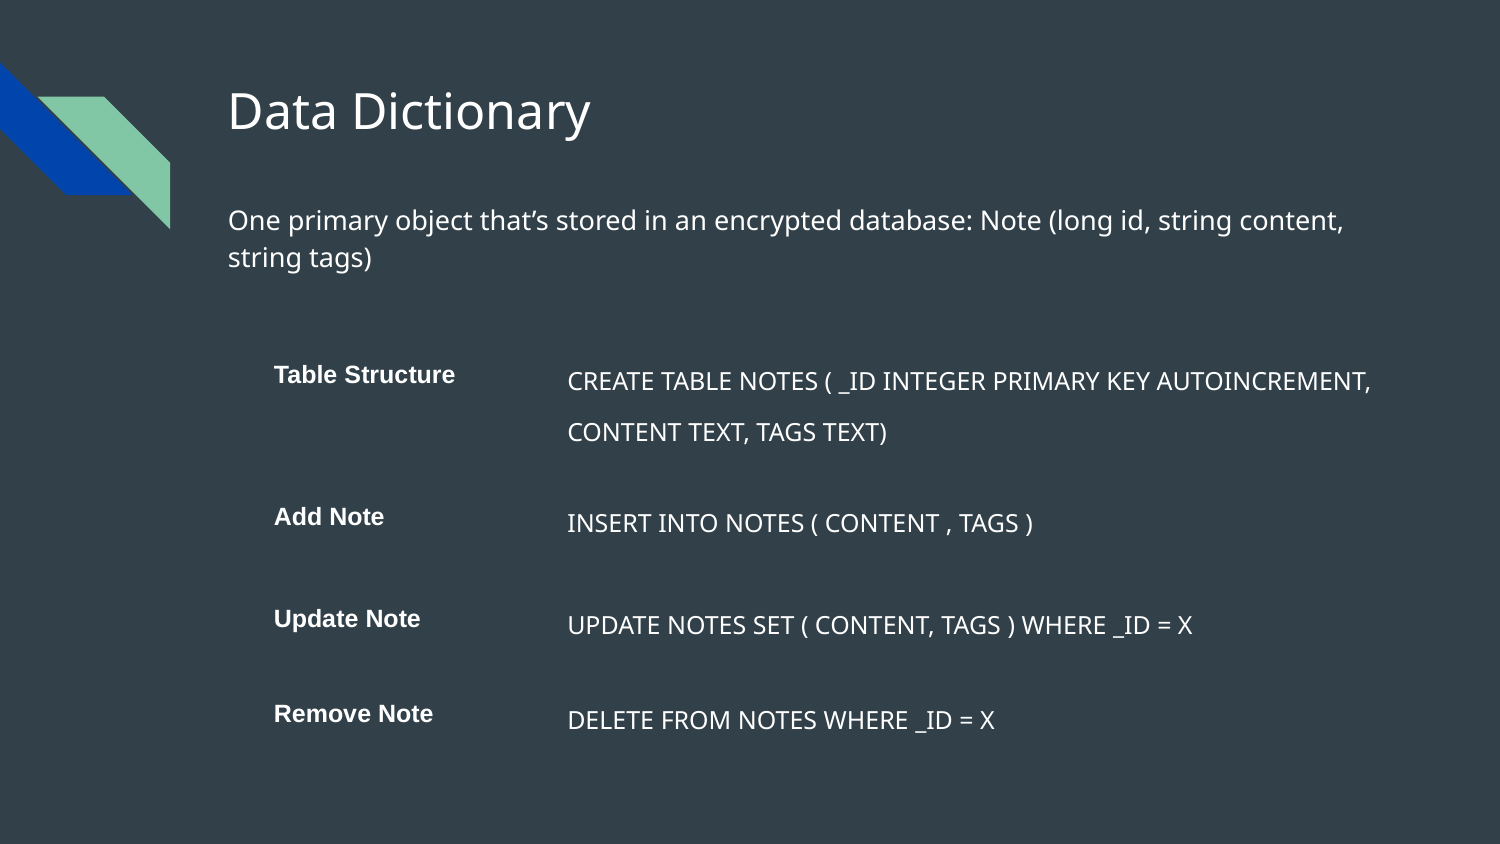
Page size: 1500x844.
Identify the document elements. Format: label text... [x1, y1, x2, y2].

table_header Table Structure [260, 332, 552, 473]
table_cell UPDATE NOTES SET ( CONTENT, TAGS ) WHERE _ID = X [553, 576, 1432, 670]
table_cell DELETE FROM NOTES WHERE _ID = X [553, 672, 1432, 763]
table_cell Remove Note [260, 672, 552, 763]
table_cell INSERT INTO NOTES ( CONTENT , TAGS ) [553, 474, 1432, 575]
table_cell Add Note [260, 474, 552, 575]
table_header CREATE TABLE NOTES ( _ID INTEGER PRIMARY KEY AUTOINCREMENT, CONTENT TEXT, TAGS TEXT) [553, 332, 1432, 473]
list One primary object that’s stored in an encrypted database: Note (long id, string content, string tags) [212, 183, 1438, 269]
table_cell Update Note [260, 576, 552, 670]
title Data Dictionary [212, 64, 1368, 183]
